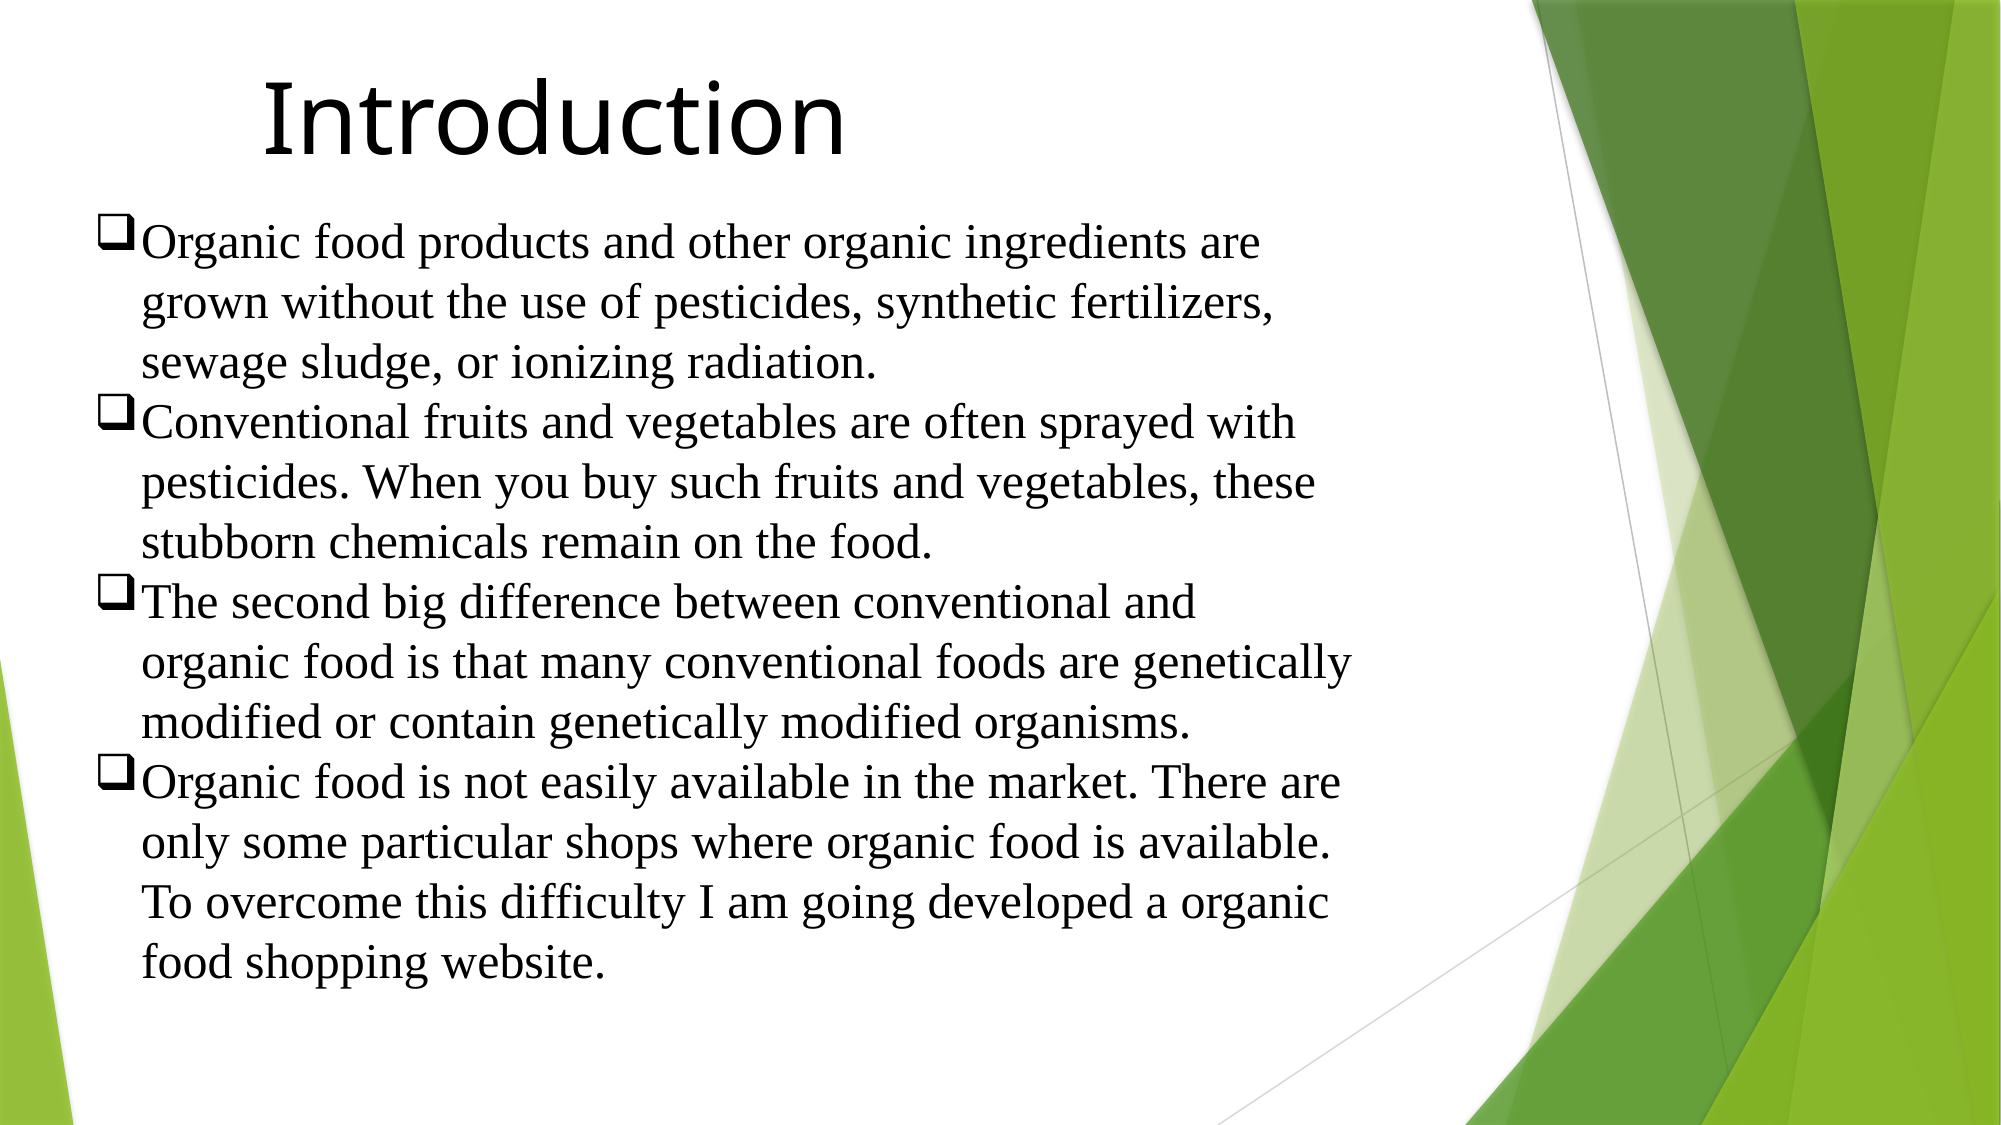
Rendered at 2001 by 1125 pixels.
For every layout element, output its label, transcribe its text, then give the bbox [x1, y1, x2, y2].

text_box Introduction [247, 47, 1250, 182]
text_box Organic food products and other organic ingredients are grown without the use of pesticides, synthetic fertilizers, sewage sludge, or ionizing radiation. Conventional fruits and vegetables are often sprayed with pesticides. When you buy such fruits and vegetables, these stubborn chemicals remain on the food. The second big difference between conventional and organic food is that many conventional foods are genetically modified or contain genetically modified organisms. Organic food is not easily available in the market. There are only some particular shops where organic food is available. To overcome this difficulty I am going developed a organic food shopping website. [79, 201, 1388, 996]
